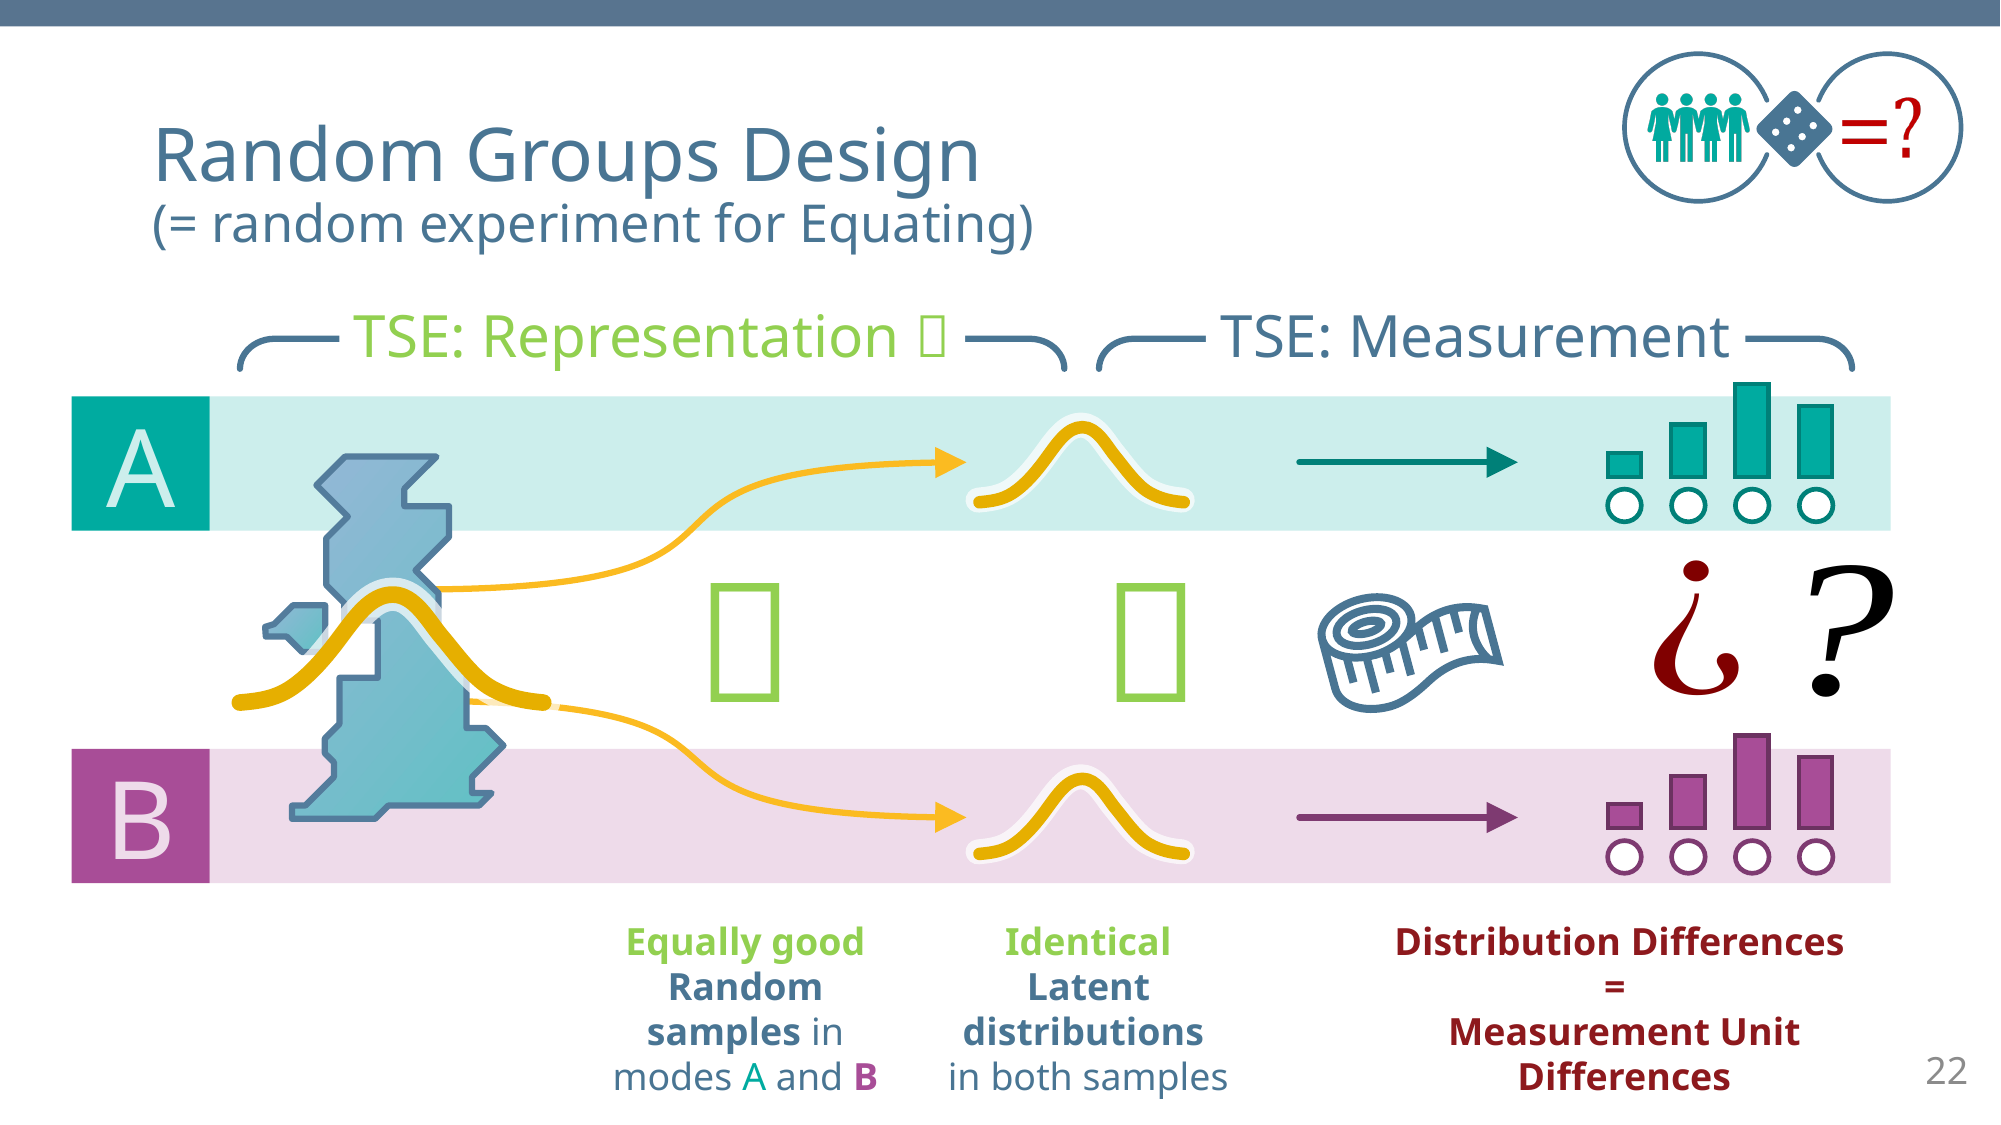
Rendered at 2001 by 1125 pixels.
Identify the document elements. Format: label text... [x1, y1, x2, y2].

text_box TSE: Representation  [339, 292, 966, 377]
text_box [1607, 383, 1833, 522]
text_box [1098, 338, 1205, 370]
text_box Identical Latent distributions in both samples [910, 910, 1267, 1075]
text_box [966, 338, 1065, 370]
text_box [1746, 338, 1853, 370]
slide_number 22 [1412, 1042, 1984, 1103]
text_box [977, 425, 1184, 503]
text_box [239, 338, 339, 370]
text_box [265, 456, 504, 819]
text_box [1607, 735, 1833, 874]
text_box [1624, 53, 1962, 202]
text_box Equally good Random samples in modes A and B [579, 910, 910, 1075]
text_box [209, 396, 1891, 884]
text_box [504, 462, 967, 818]
text_box TSE: Measurement [1205, 292, 1746, 377]
title Random Groups Design (= random experiment for Equating) [137, 109, 1863, 263]
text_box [1324, 586, 1493, 702]
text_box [977, 776, 1184, 854]
text_box B [71, 748, 209, 884]
text_box Distribution Differences = Measurement Unit Differences [1351, 910, 1898, 1075]
text_box A [71, 395, 211, 532]
